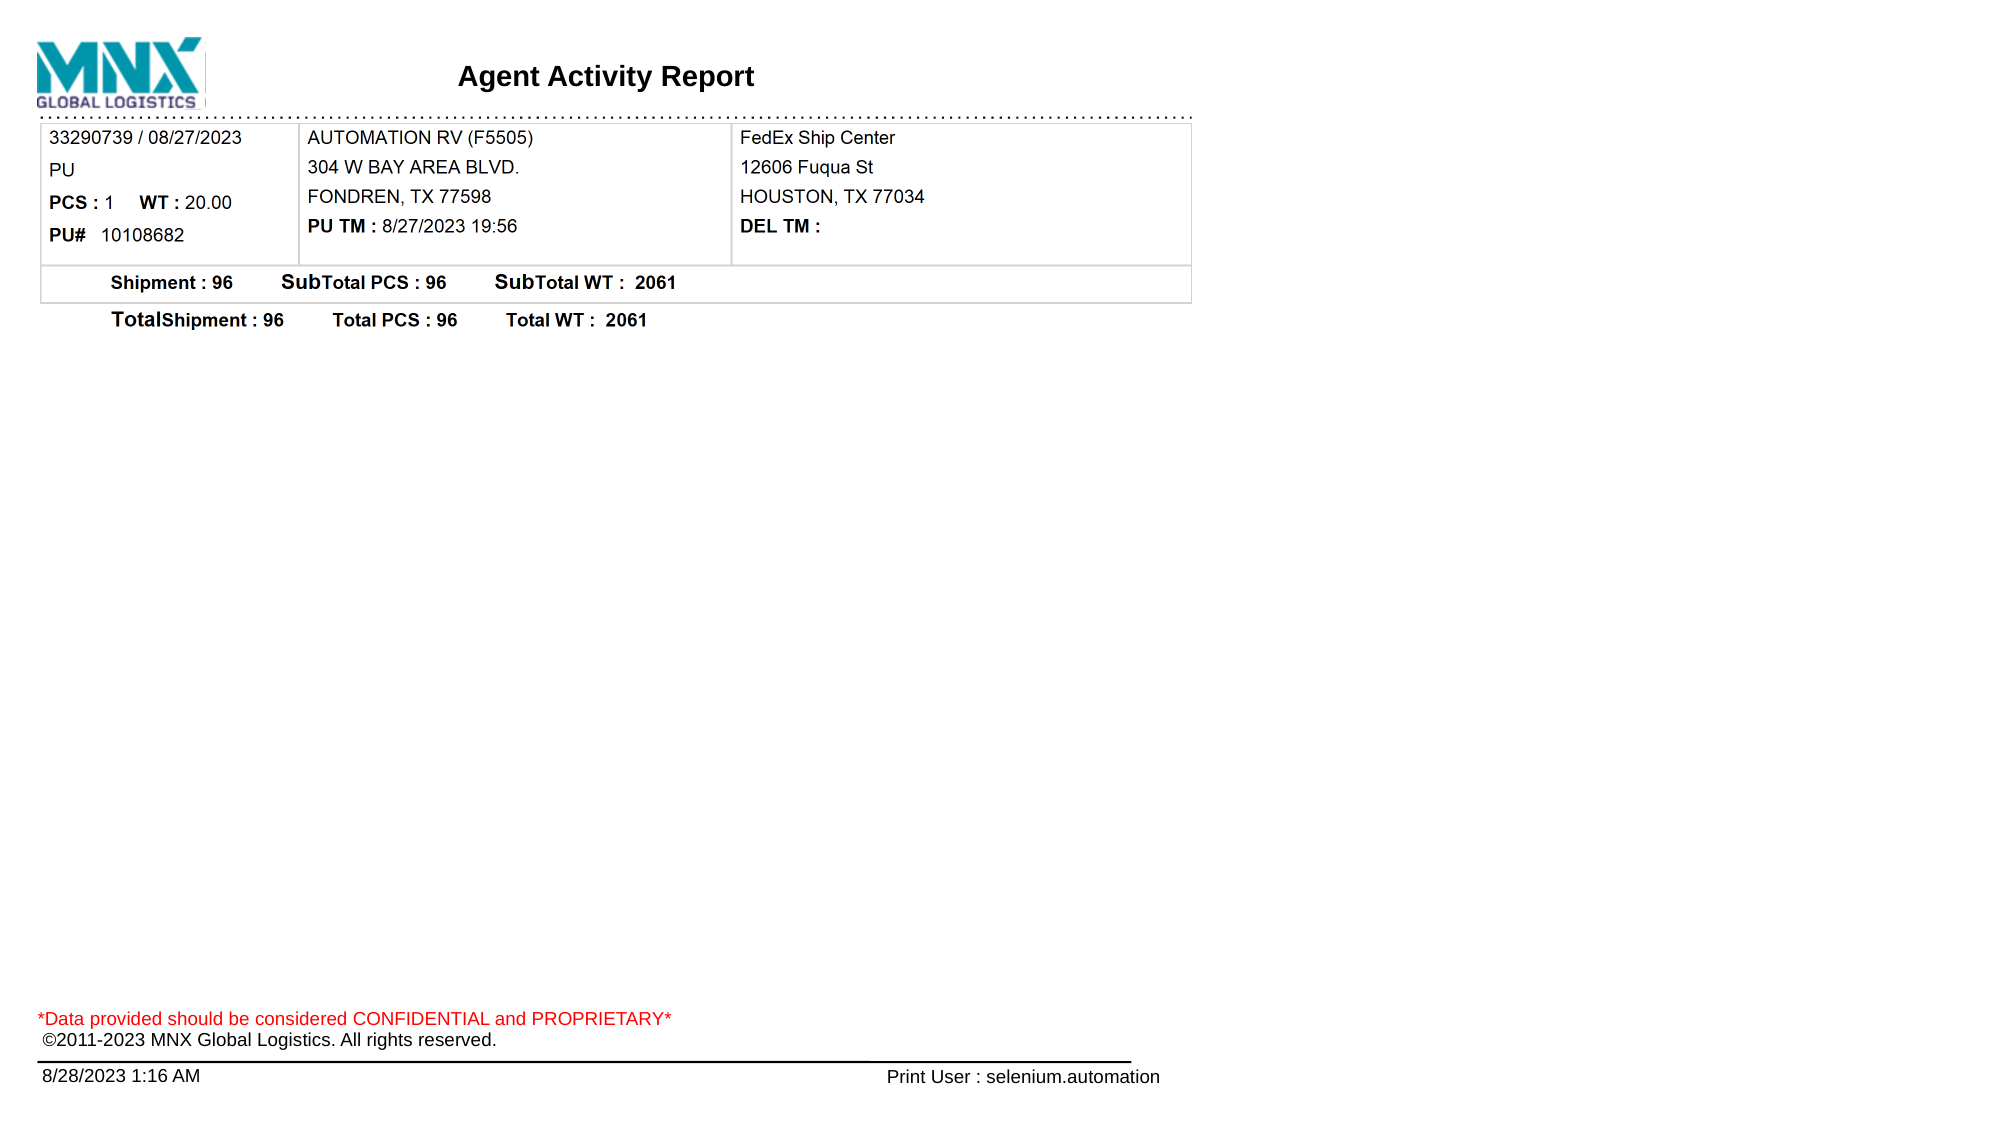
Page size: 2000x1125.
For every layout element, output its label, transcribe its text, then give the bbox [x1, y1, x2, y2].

text_box Print User : selenium.automation [775, 1064, 1161, 1088]
text_box Agent Activity Report [359, 53, 854, 96]
picture [40, 123, 1192, 345]
text_box ©2011-2023 MNX Global Logistics. All rights reserved. [37, 1027, 1051, 1049]
picture [37, 37, 248, 110]
text_box 8/28/2023 1:16 AM [42, 1063, 341, 1088]
text_box *Data provided should be considered CONFIDENTIAL and PROPRIETARY* [37, 1006, 1051, 1027]
